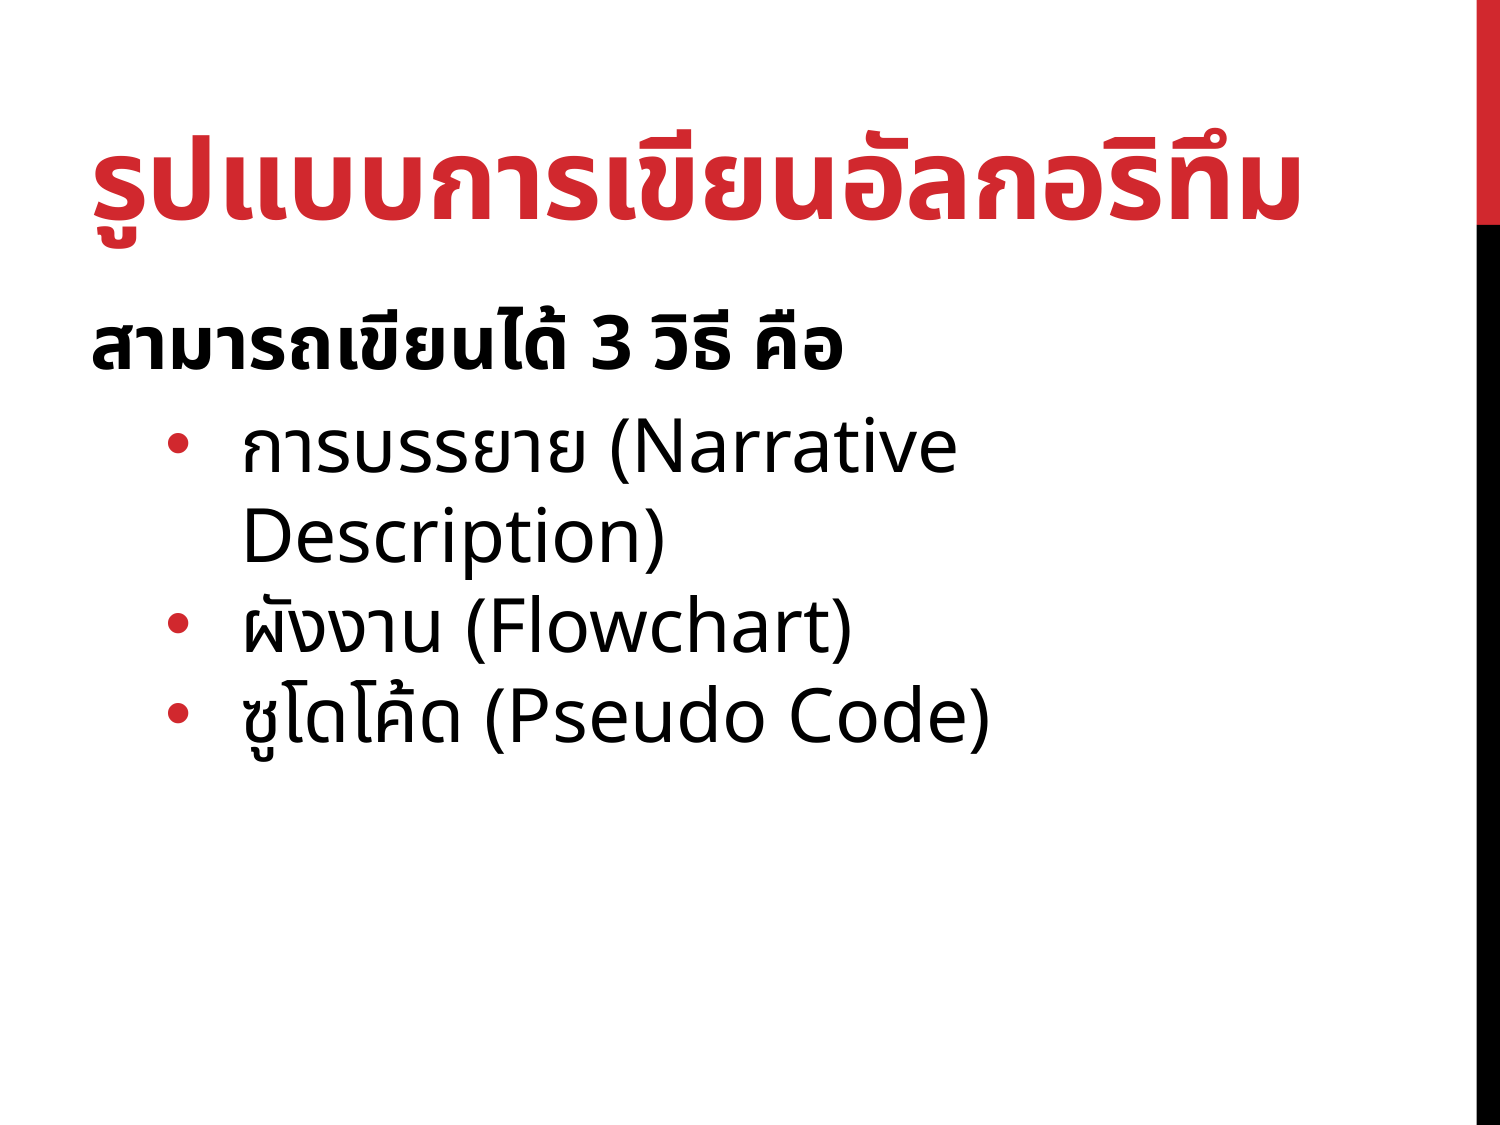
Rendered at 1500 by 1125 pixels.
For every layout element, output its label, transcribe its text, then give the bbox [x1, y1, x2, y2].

title รูปแบบการเขียนอัลกอริทึม [75, 25, 1388, 250]
list สามารถเขียนได้ 3 วิธี คือ การบรรยาย (Narrative Description) ผังงาน (Flowchart) ซูโดโค้ด (Pseudo Code) [75, 287, 1388, 1005]
